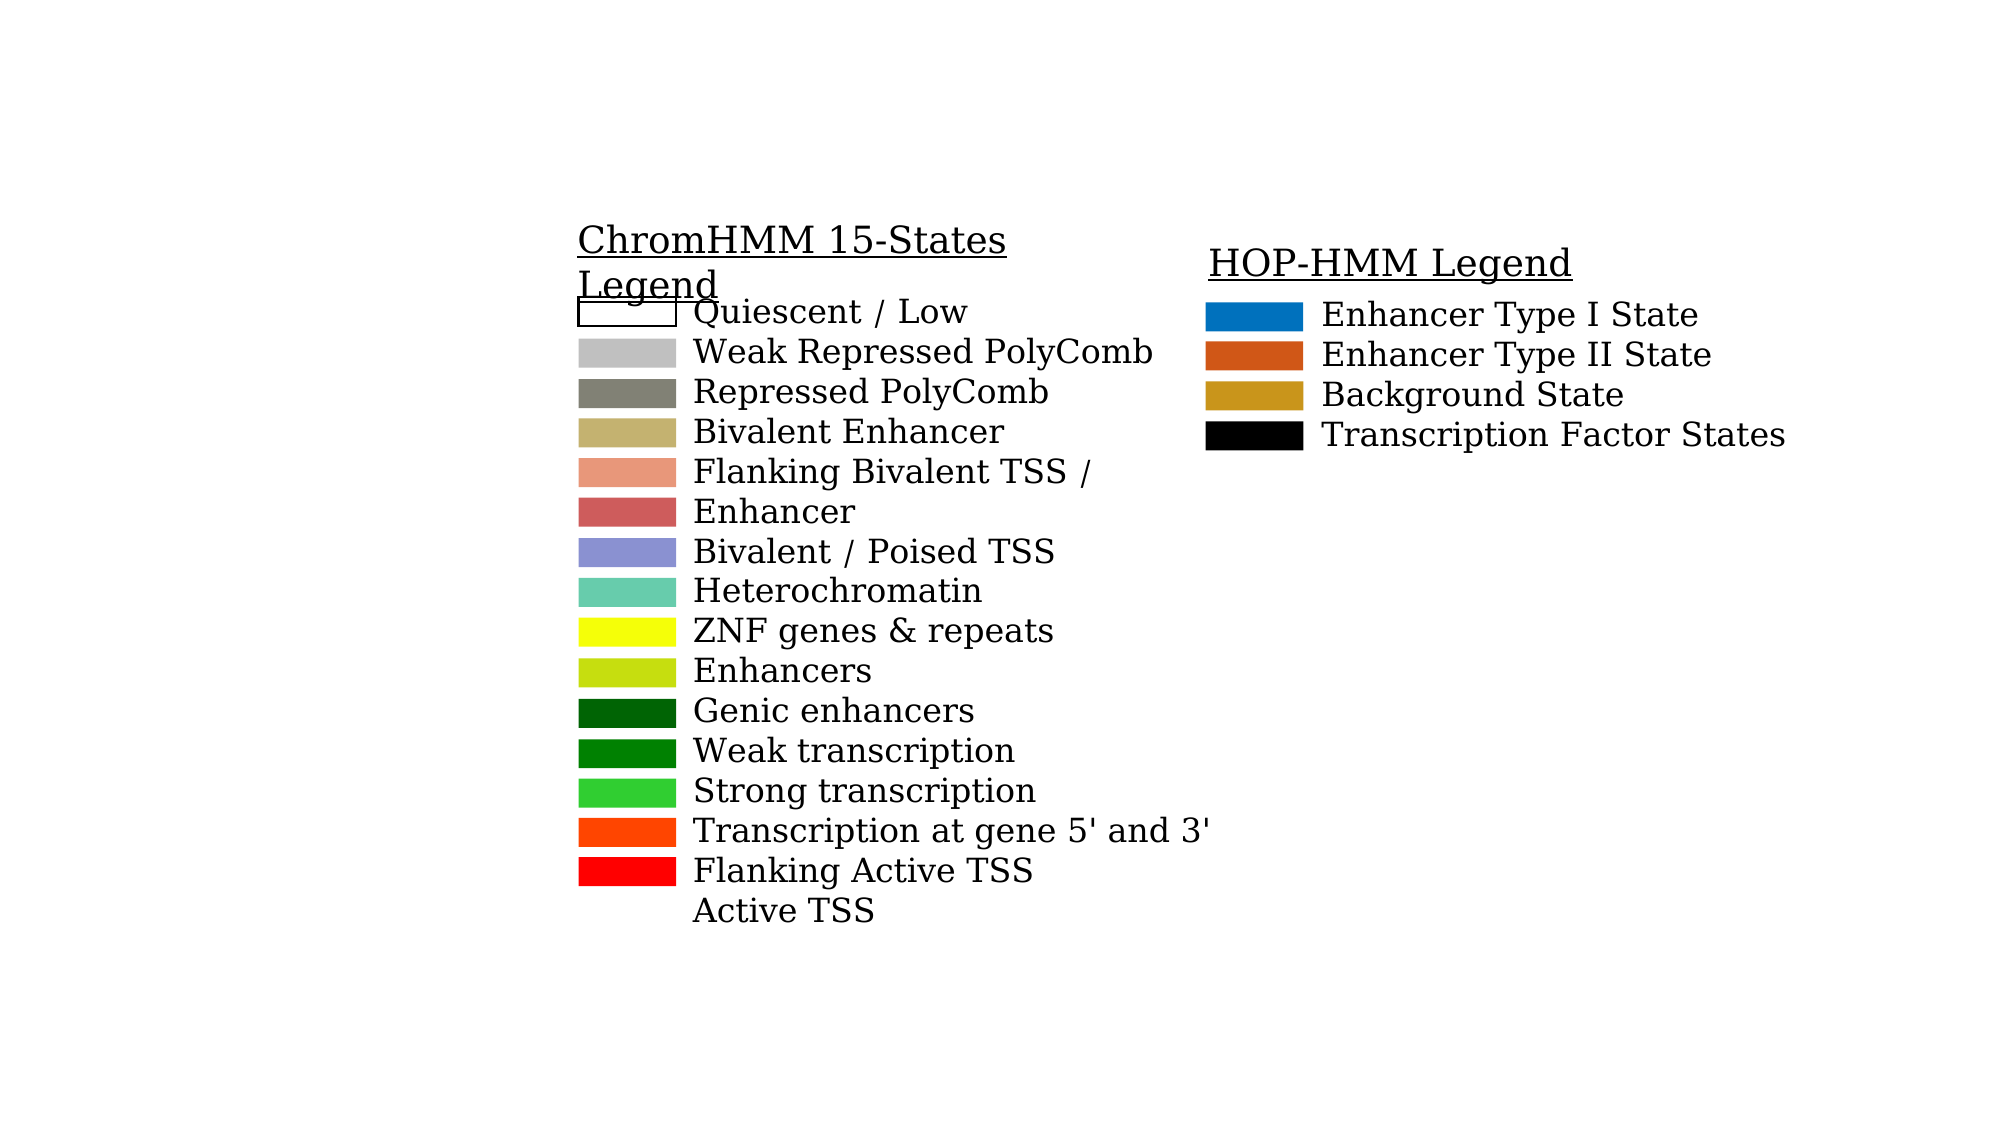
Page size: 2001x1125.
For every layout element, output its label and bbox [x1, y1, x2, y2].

text_box [562, 230, 1899, 904]
